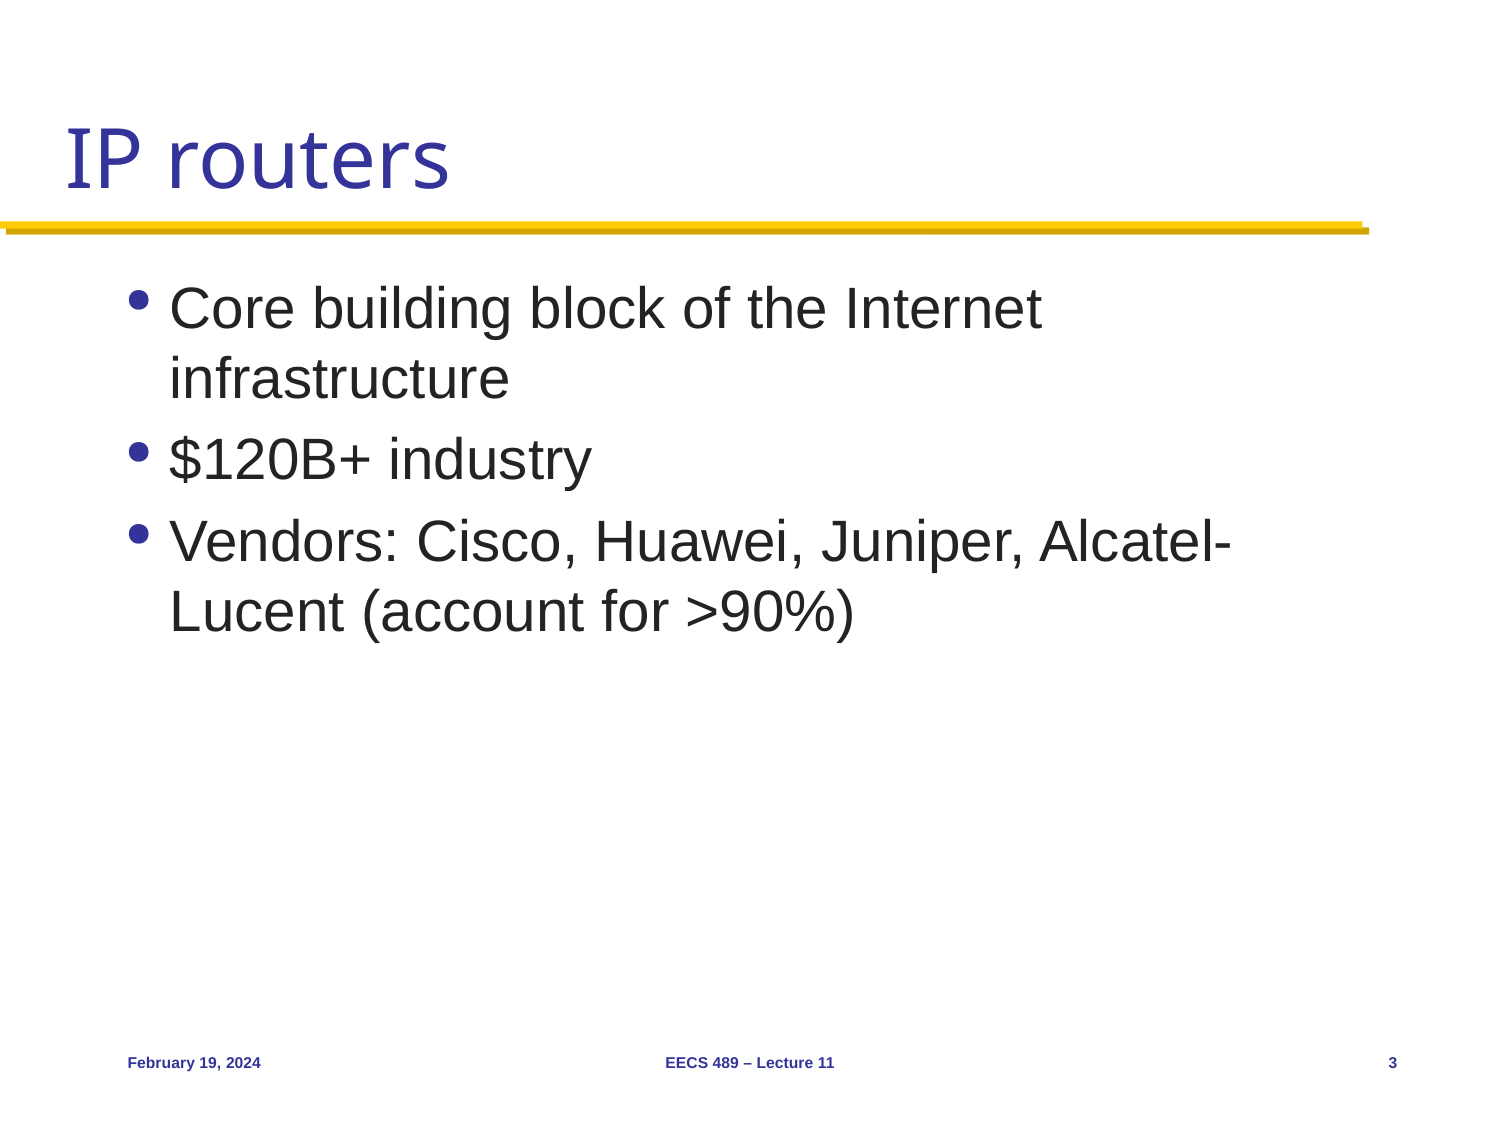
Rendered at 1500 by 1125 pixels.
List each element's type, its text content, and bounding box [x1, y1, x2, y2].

list Core building block of the Internet infrastructure $120B+ industry Vendors: Cisco, Huawei, Juniper, Alcatel-Lucent (account for >90%) [112, 262, 1413, 988]
title IP routers [49, 24, 1451, 213]
slide_number 3 [1312, 1024, 1413, 1101]
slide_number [112, 1024, 426, 1101]
footer EECS 489 – Lecture 11 [512, 1024, 988, 1101]
